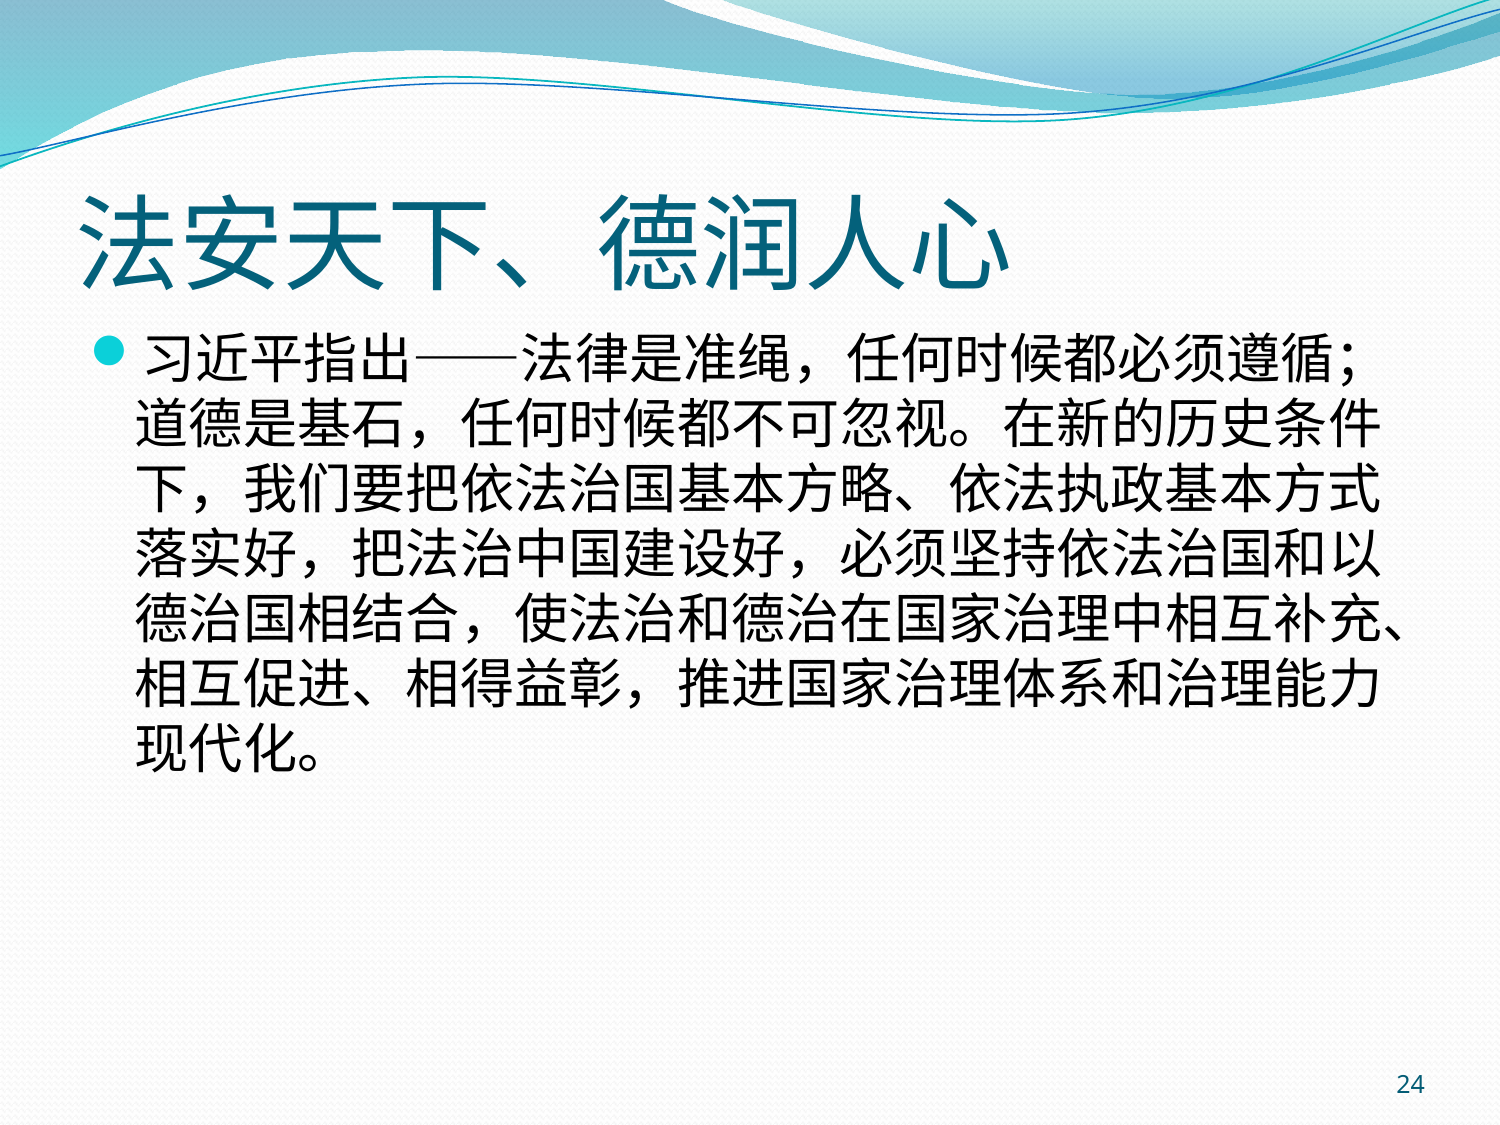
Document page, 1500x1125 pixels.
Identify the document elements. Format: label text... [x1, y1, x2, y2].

list 习近平指出——法律是准绳，任何时候都必须遵循；道德是基石，任何时候都不可忽视。在新的历史条件下，我们要把依法治国基本方略、依法执政基本方式落实好，把法治中国建设好，必须坚持依法治国和以德治国相结合，使法治和德治在国家治理中相互补充、相互促进、相得益彰，推进国家治理体系和治理能力现代化。 [75, 317, 1425, 1038]
title 法安天下、德润人心 [75, 115, 1425, 303]
slide_number 24 [1299, 1042, 1425, 1103]
